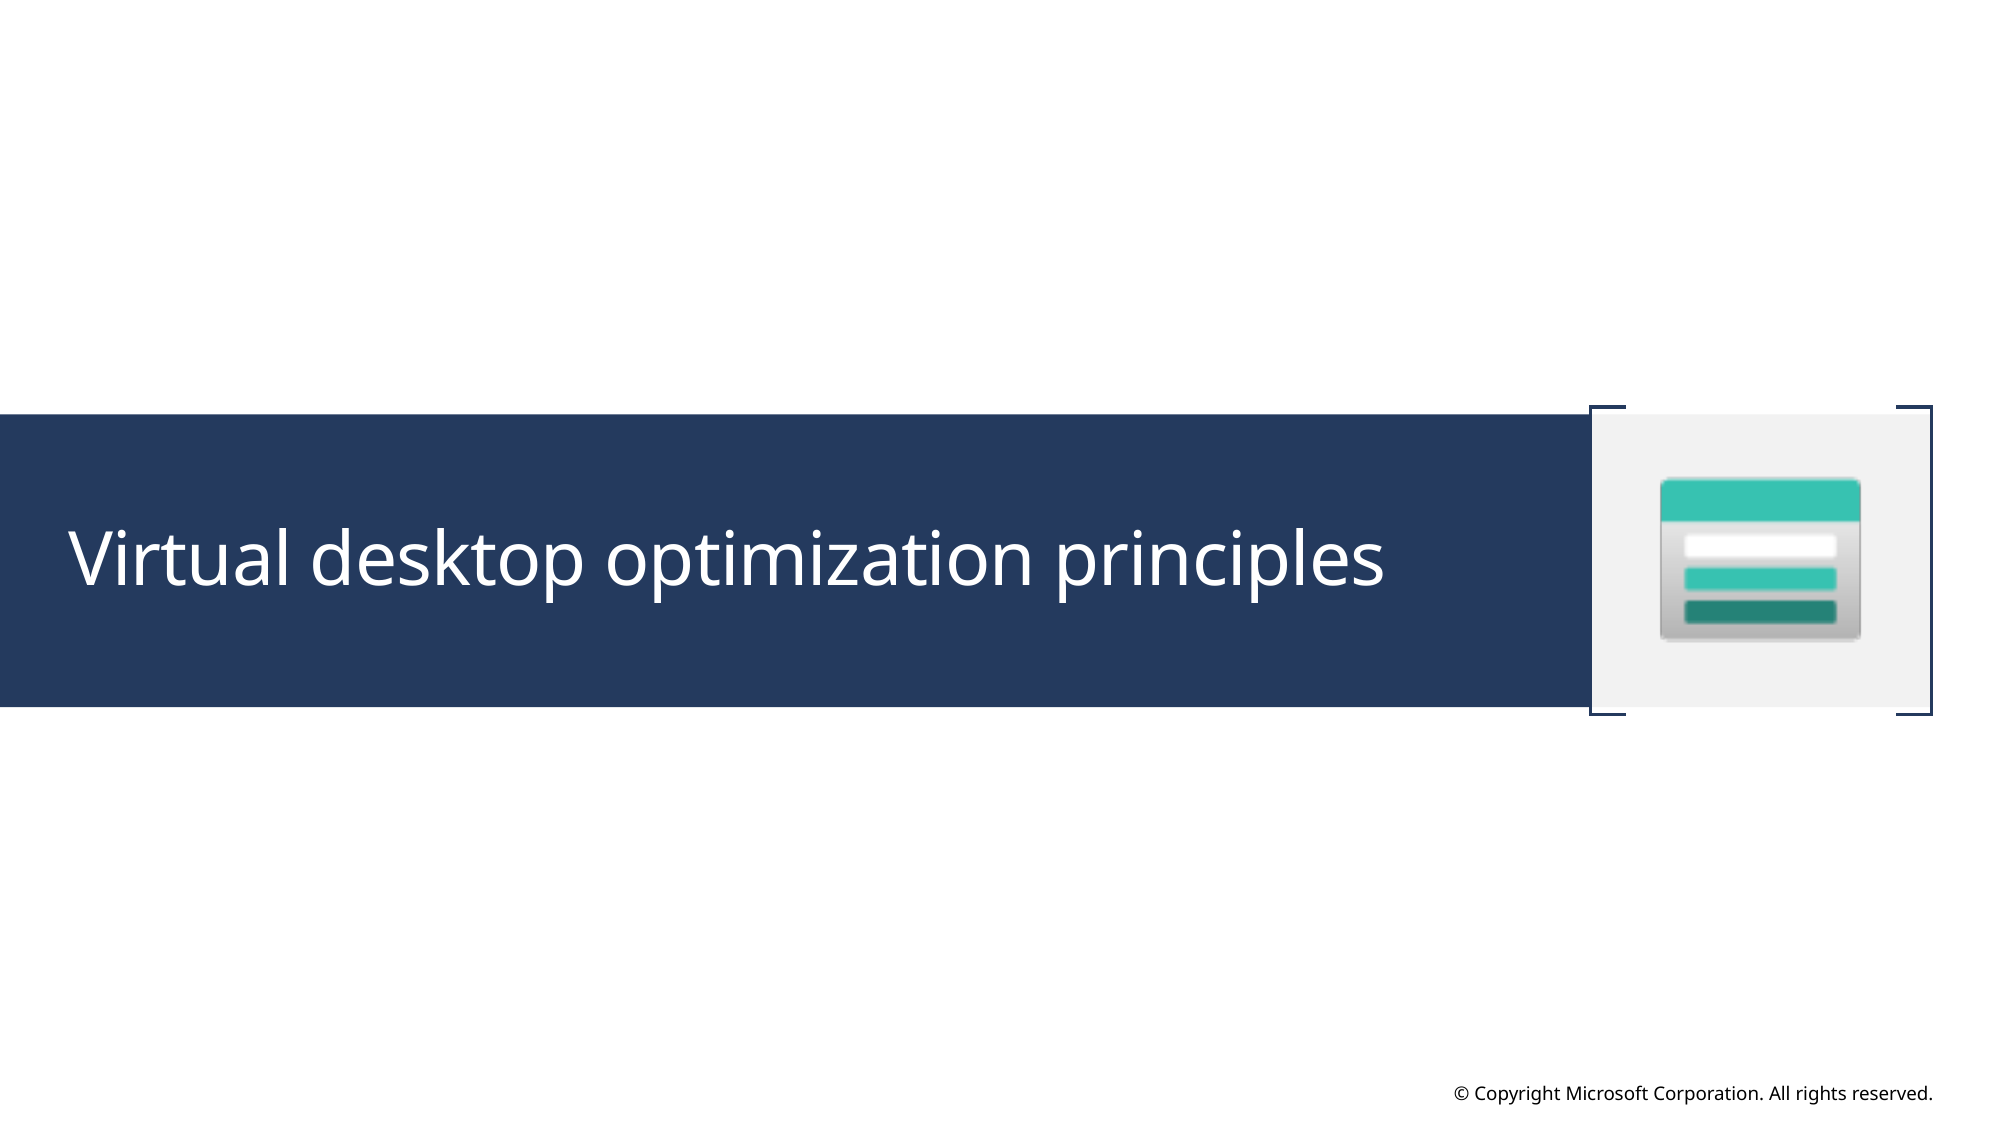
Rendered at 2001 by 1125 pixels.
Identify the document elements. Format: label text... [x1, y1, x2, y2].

title Virtual desktop optimization principles [68, 414, 1577, 708]
picture [1656, 455, 1867, 667]
